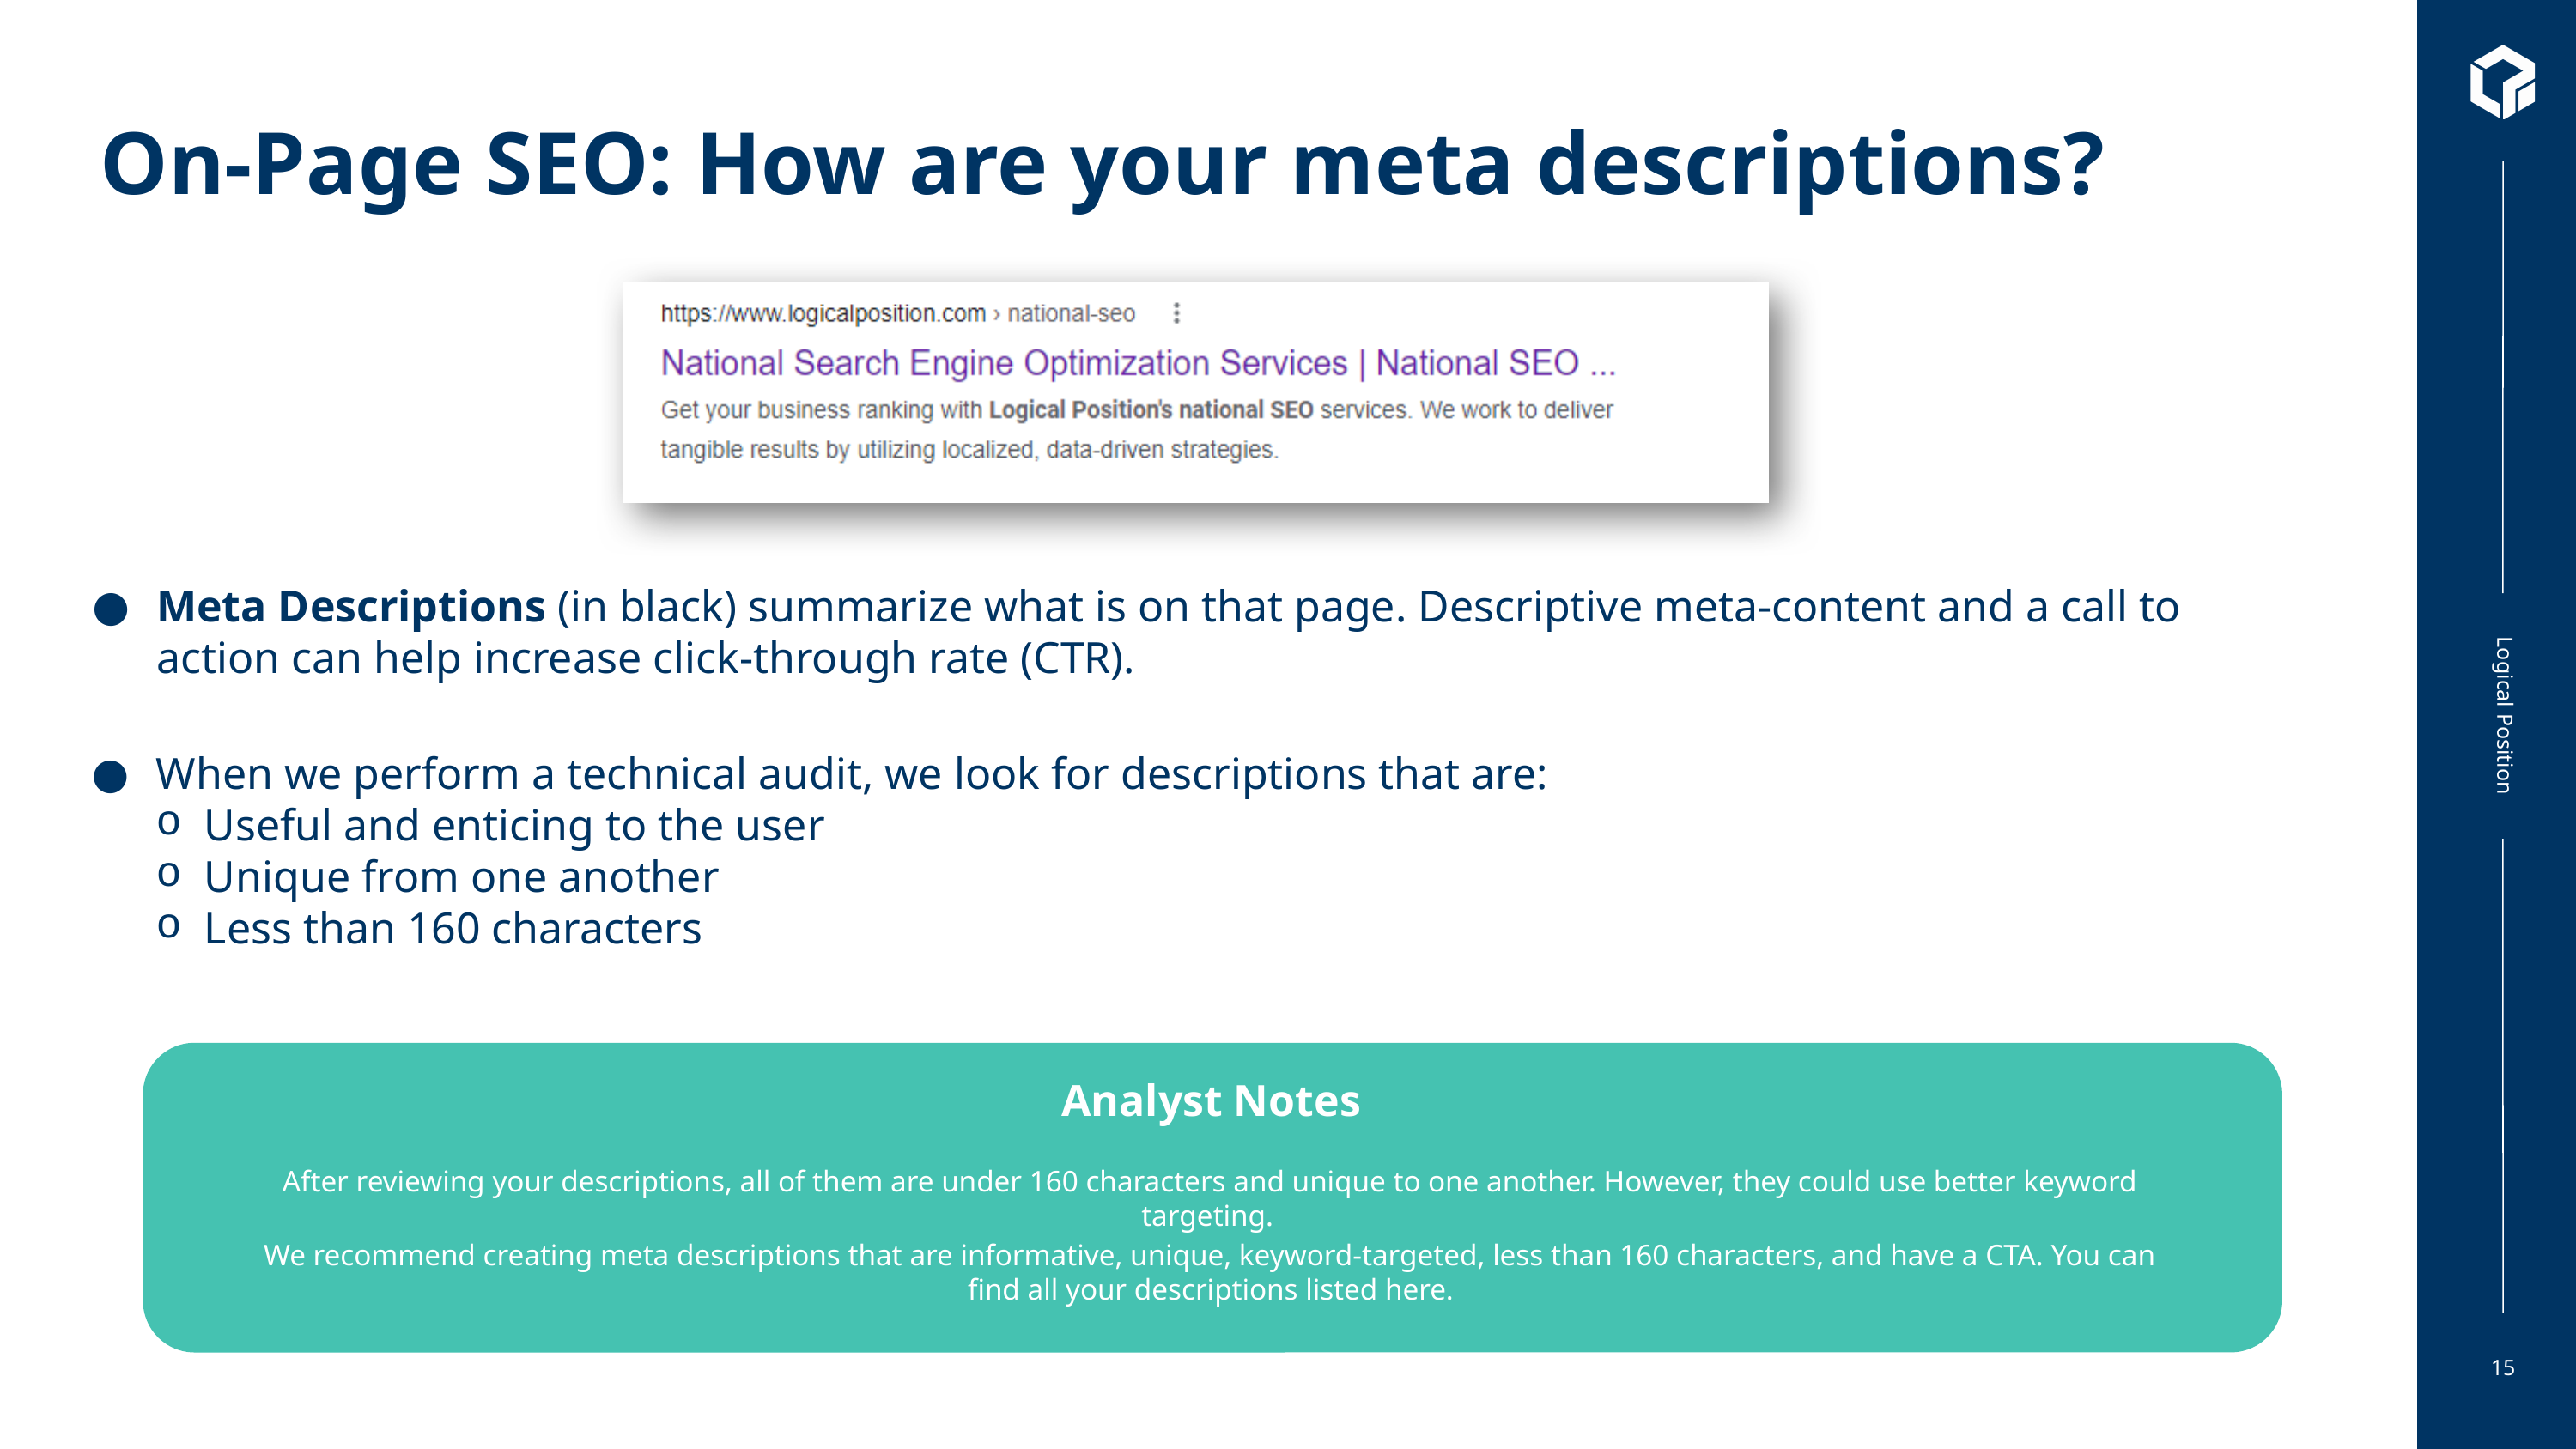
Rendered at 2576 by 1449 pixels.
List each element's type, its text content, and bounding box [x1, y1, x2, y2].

picture [2470, 45, 2536, 119]
text_box [141, 1040, 2285, 1355]
picture [622, 282, 1769, 504]
slide_number 15 [2461, 1313, 2545, 1425]
text_box When we perform a technical audit, we look for descriptions that are: Useful and enticing to the user Unique from one another Less than 160 characters [65, 713, 2041, 985]
text_box After reviewing your descriptions, all of them are under 160 characters and unique to one another. However, they could use better keyword targeting. We recommend creating meta descriptions that are informative, unique, keyword-targeted, less than 160 characters, and have a CTA. You can find all your descriptions listed here. [193, 1151, 2230, 1353]
list Meta Descriptions (in black) summarize what is on that page. Descriptive meta-content and a call to action can help increase click-through rate (CTR). [66, 557, 2309, 704]
title On-Page SEO: How are your meta descriptions? [74, 82, 2317, 244]
text_box Analyst Notes [812, 1076, 1610, 1124]
